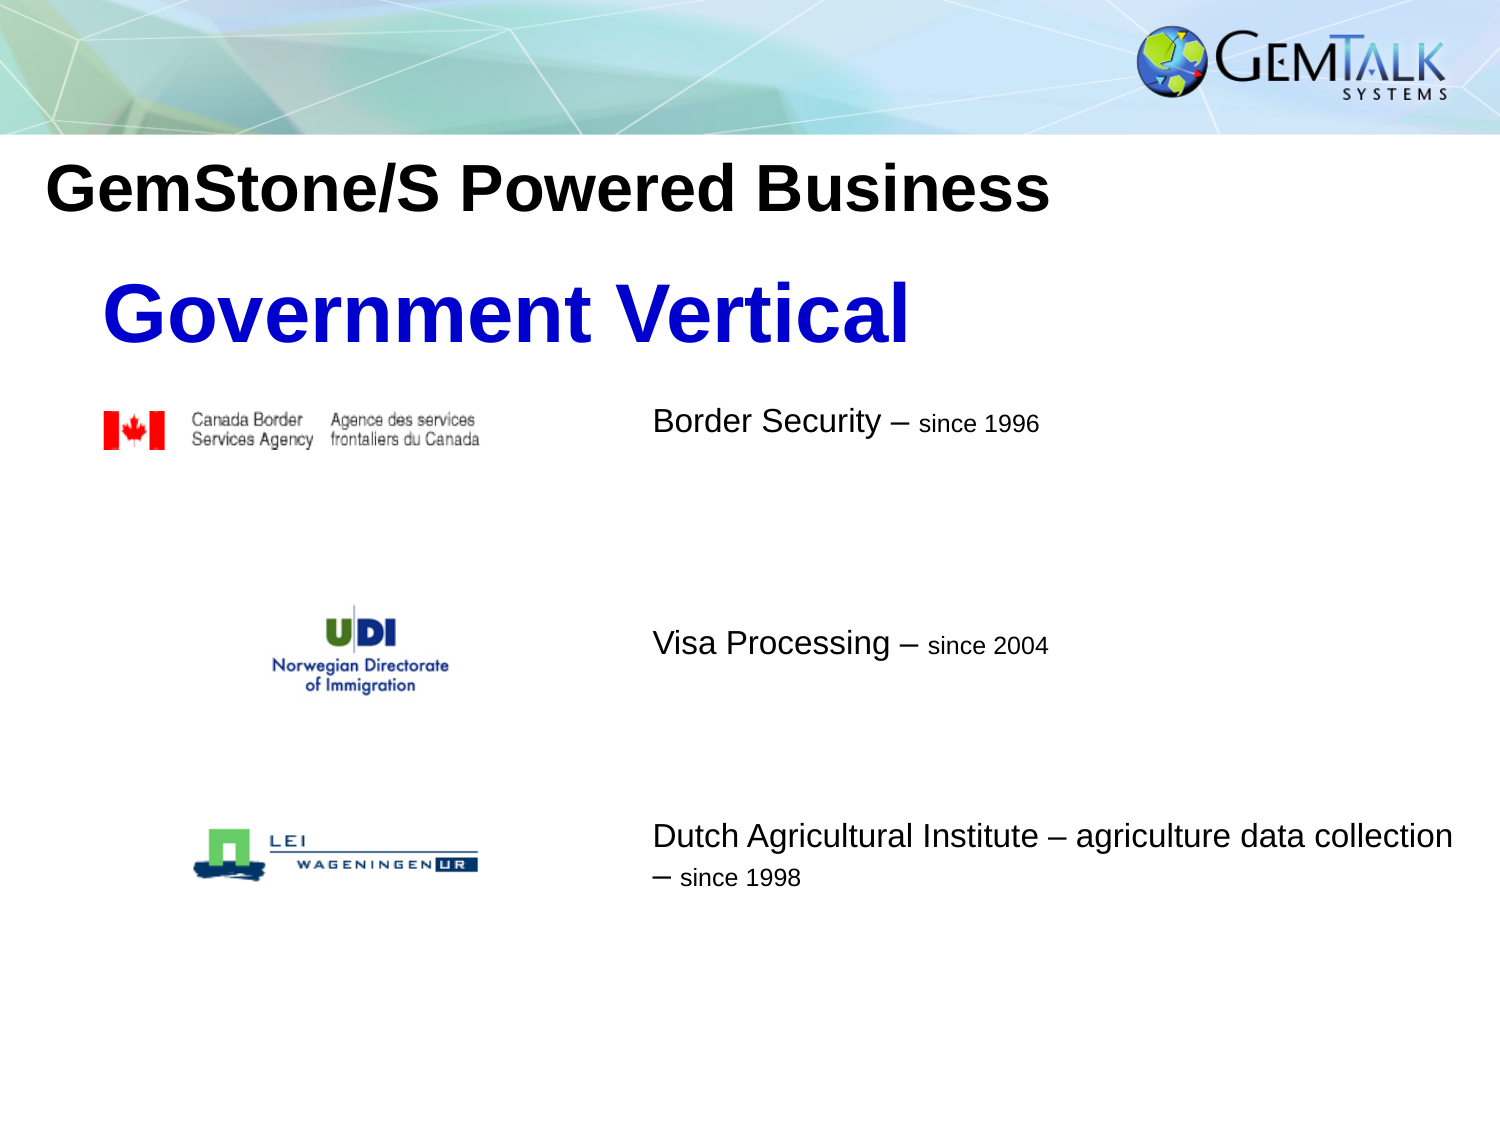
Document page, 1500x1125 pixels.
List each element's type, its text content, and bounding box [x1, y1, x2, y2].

title Government Vertical [87, 249, 1388, 369]
list Border Security – since 1996 Visa Processing – since 2004 Dutch Agricultural Institute – agriculture data collection – since 1998 [637, 399, 1488, 1025]
text_box GemStone/S Powered Business [30, 137, 1068, 233]
picture [0, 0, 1500, 1125]
